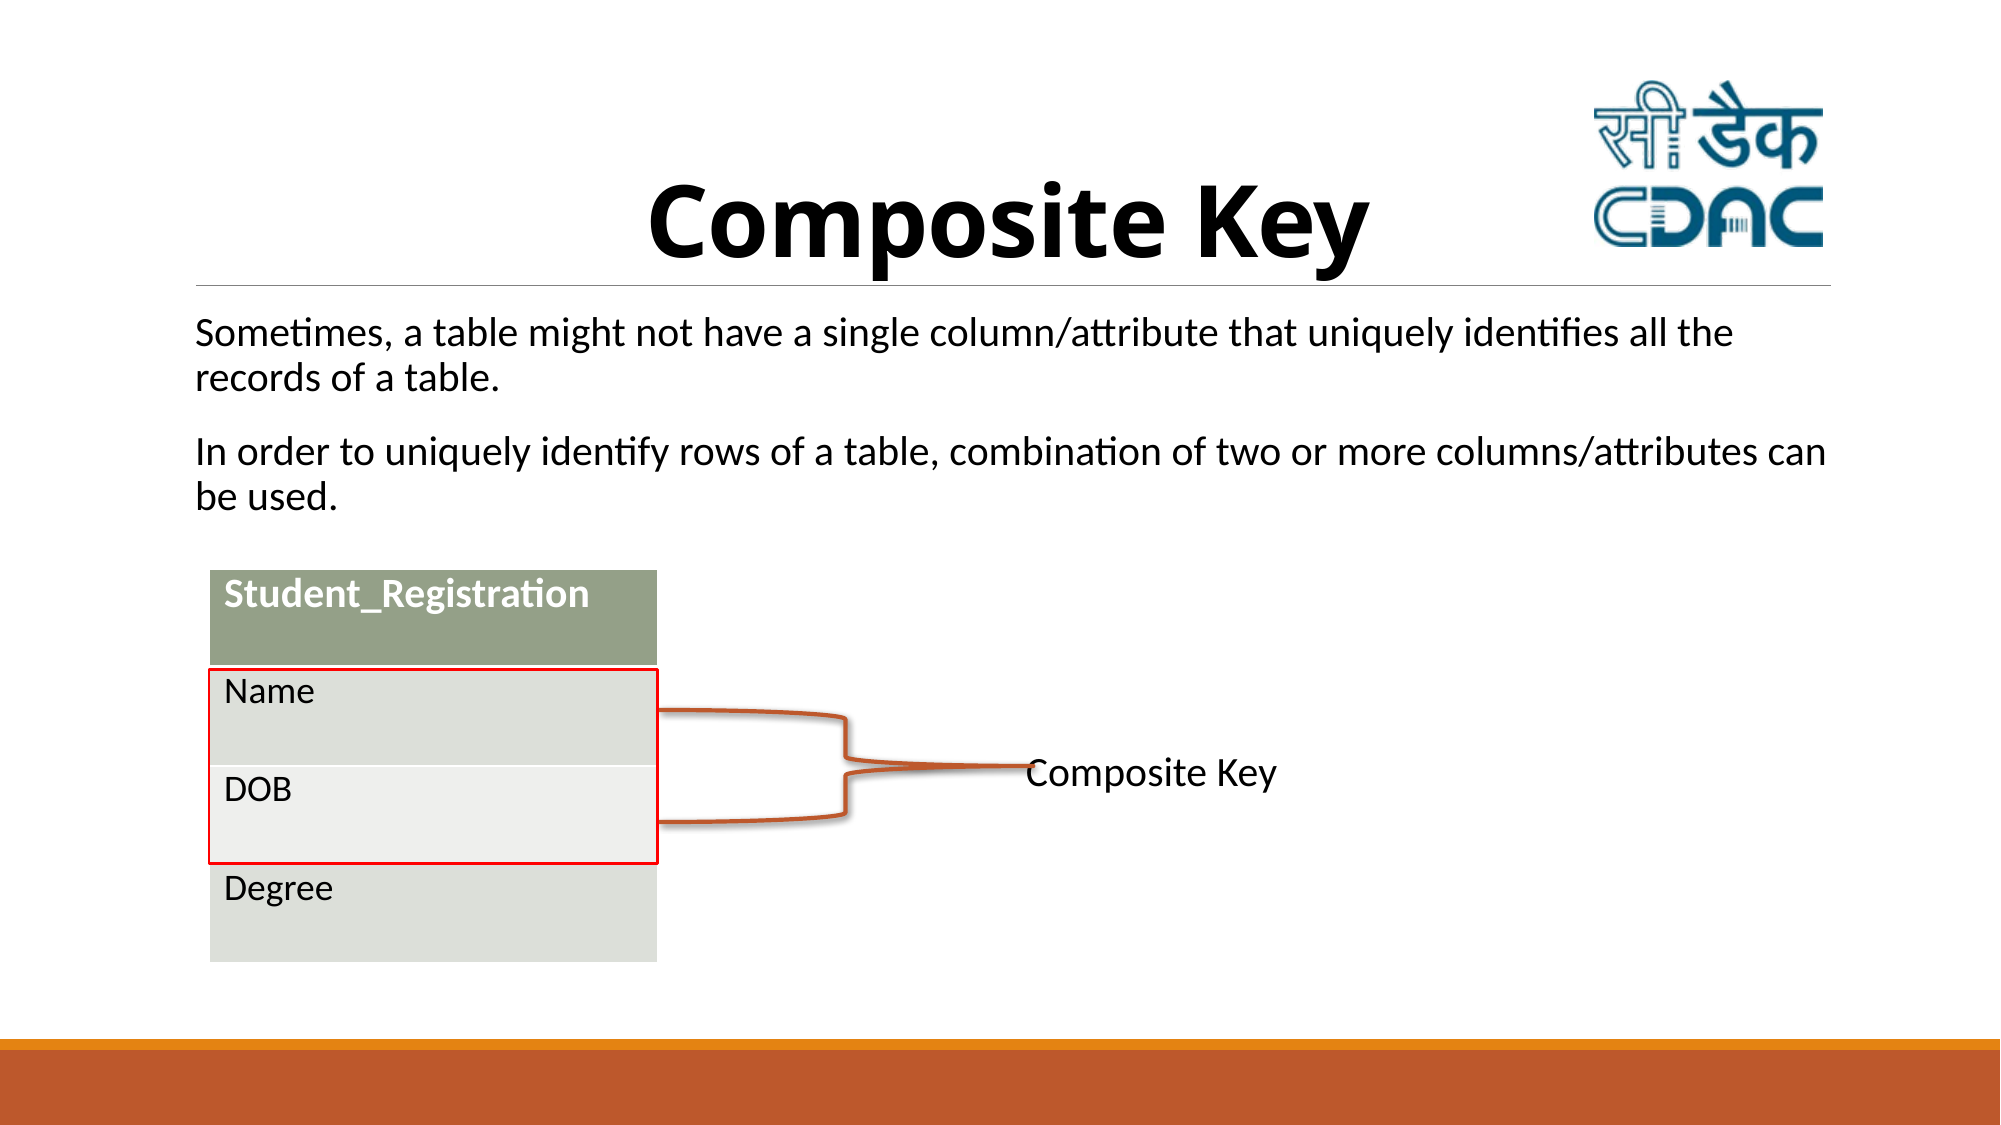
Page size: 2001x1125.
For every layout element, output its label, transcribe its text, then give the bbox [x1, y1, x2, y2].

table_cell Degree [210, 865, 657, 962]
text_box [659, 707, 1036, 825]
picture [1593, 80, 1823, 247]
title Composite Key [180, 47, 1830, 285]
table_header Student_Registration [210, 570, 657, 665]
text_box [208, 668, 659, 865]
list Sometimes, a table might not have a single column/attribute that uniquely identifies all the records of a table. In order to uniquely identify rows of a table, combination of two or more columns/attributes can be used. Composite Key [180, 302, 1830, 963]
